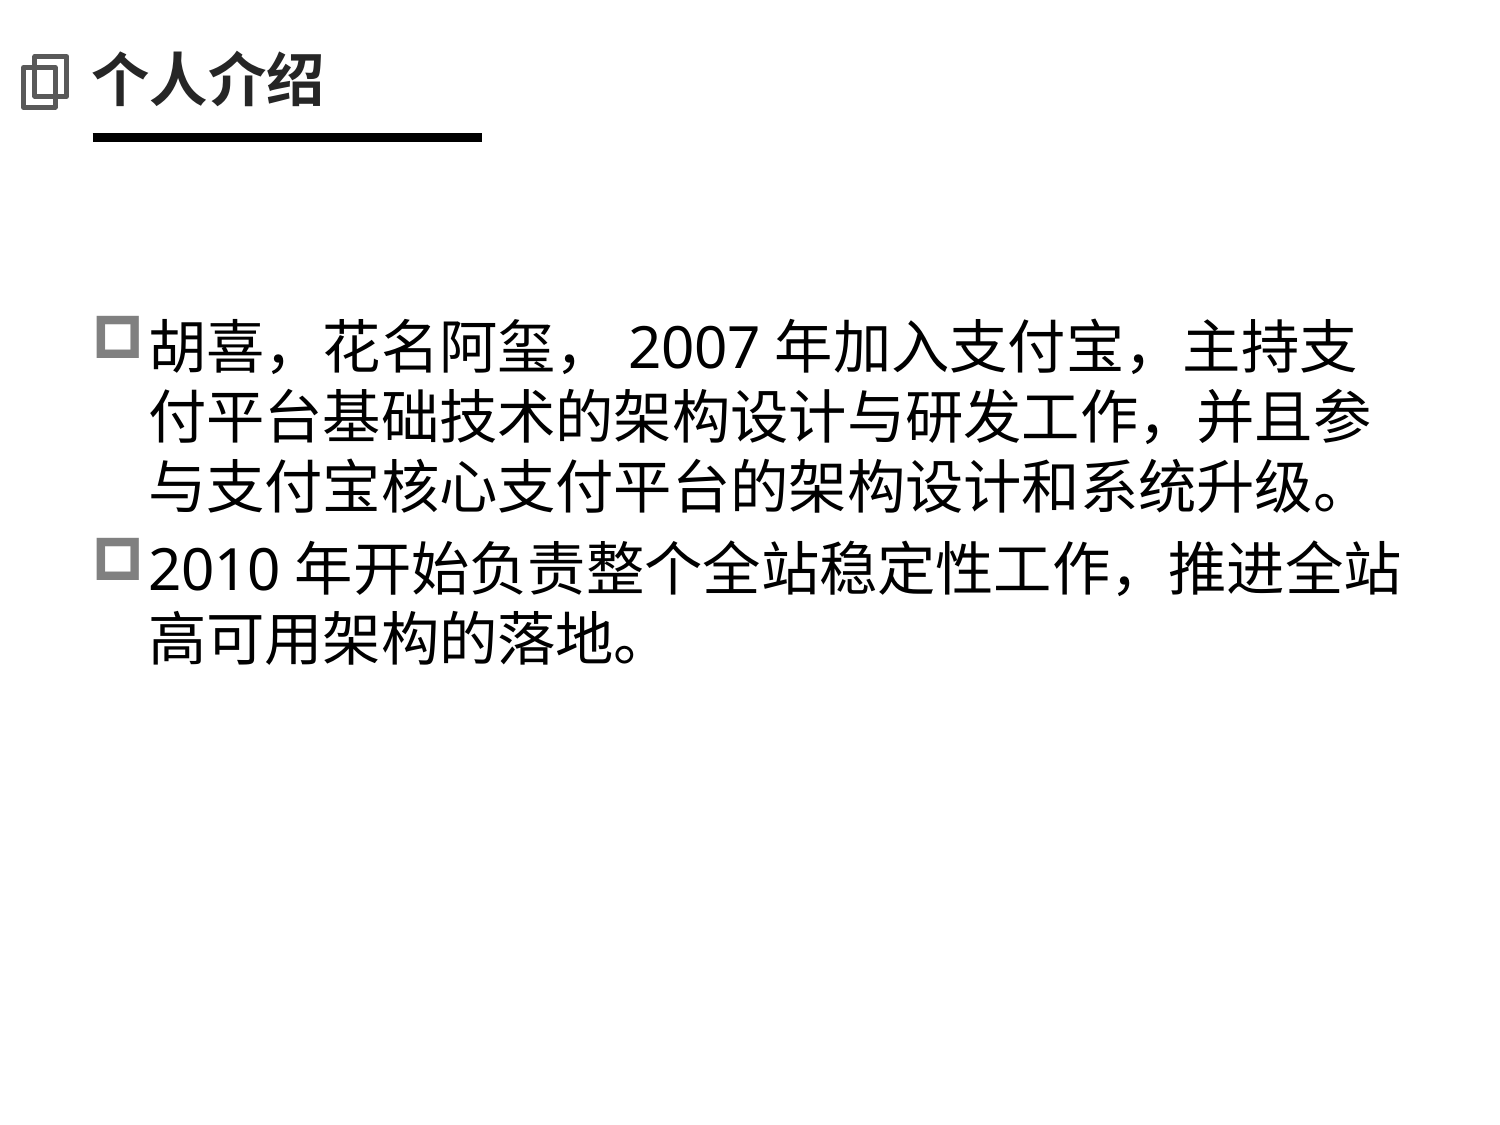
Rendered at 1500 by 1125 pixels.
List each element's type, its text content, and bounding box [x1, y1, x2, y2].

title 个人介绍 [76, 19, 1459, 138]
list 胡喜，花名阿玺，2007年加入支付宝，主持支付平台基础技术的架构设计与研发工作，并且参与支付宝核心支付平台的架构设计和系统升级。 2010年开始负责整个全站稳定性工作，推进全站高可用架构的落地。 [76, 302, 1427, 752]
